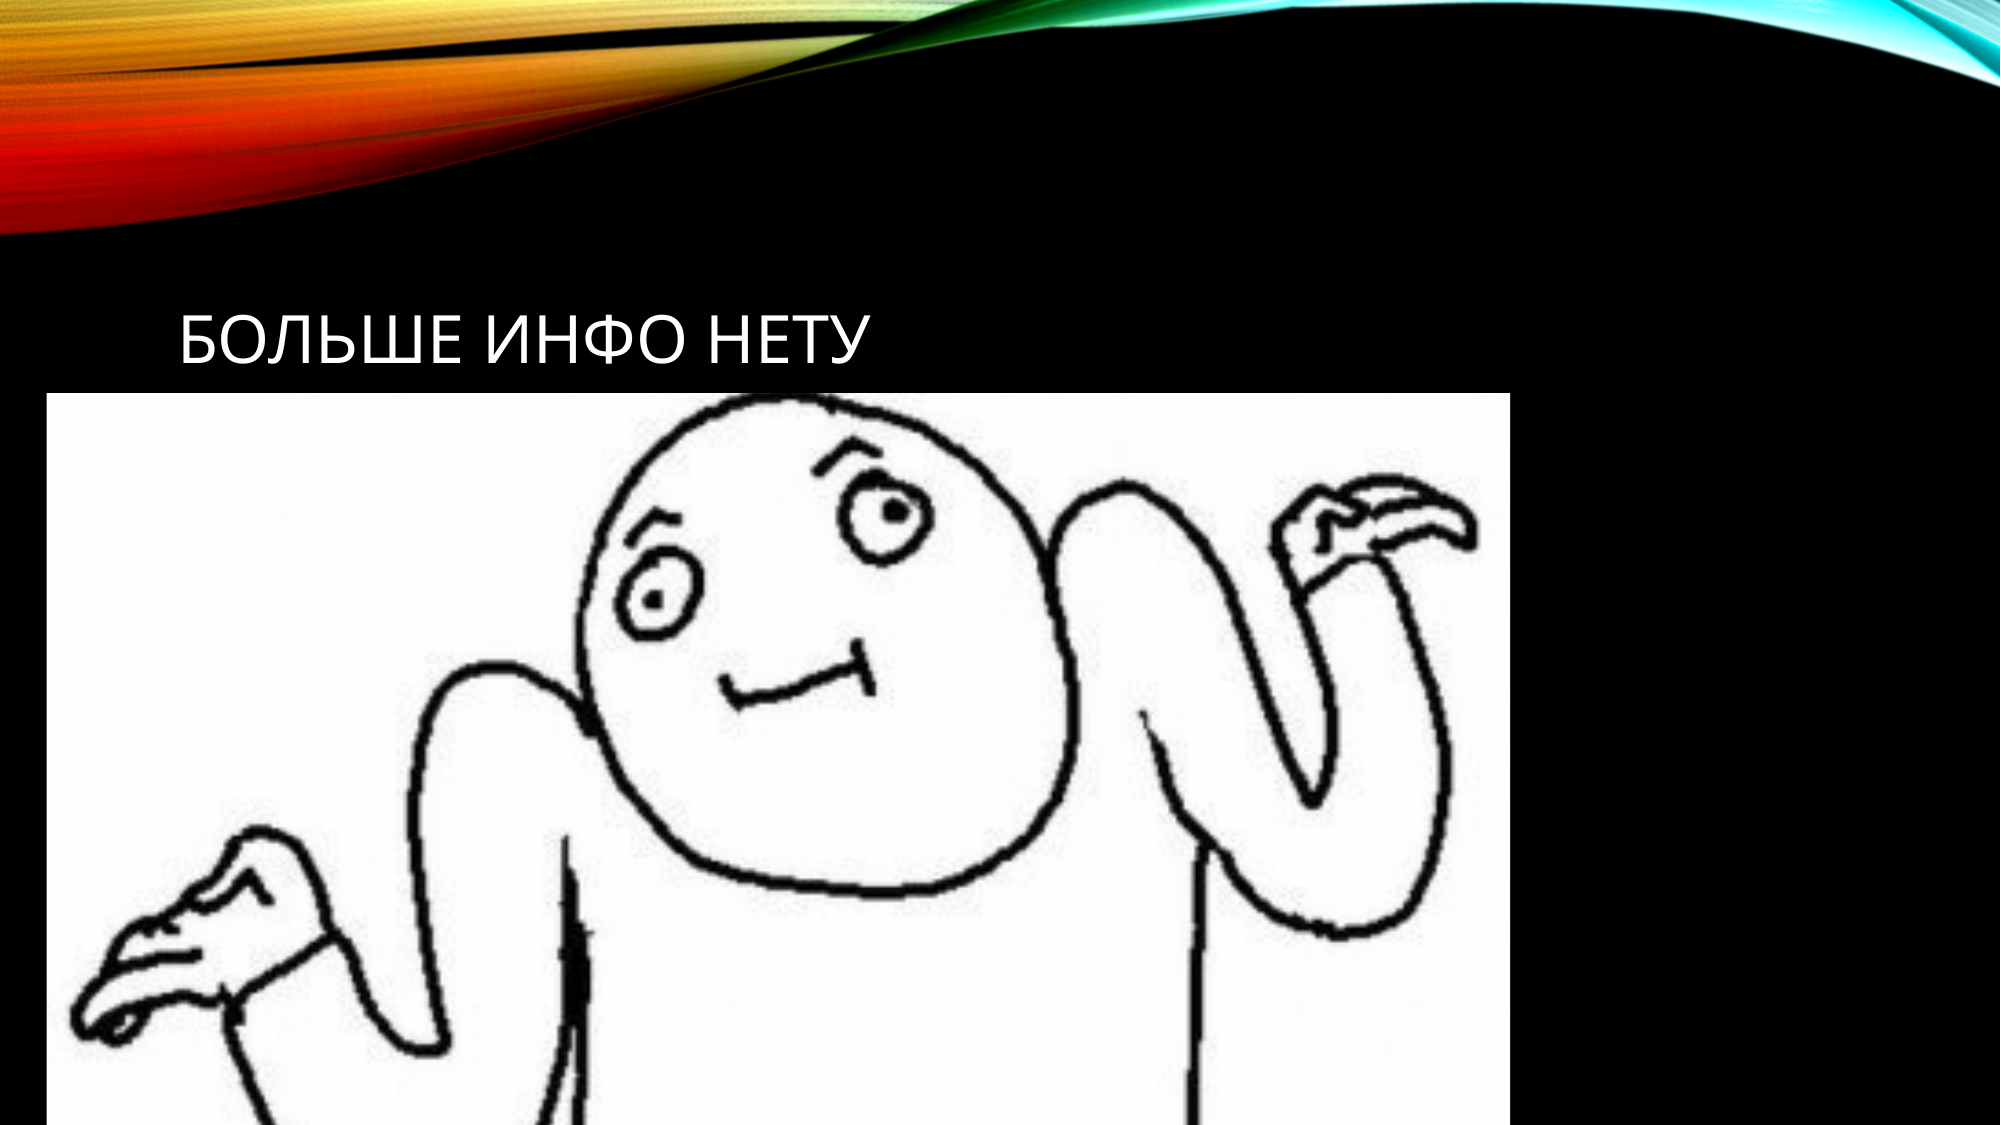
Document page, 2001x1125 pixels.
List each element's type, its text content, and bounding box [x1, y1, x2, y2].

picture [46, 392, 1511, 1125]
title БОЛЬШЕ ИНФО НЕТУ [162, 123, 1290, 386]
picture [0, 0, 2000, 237]
